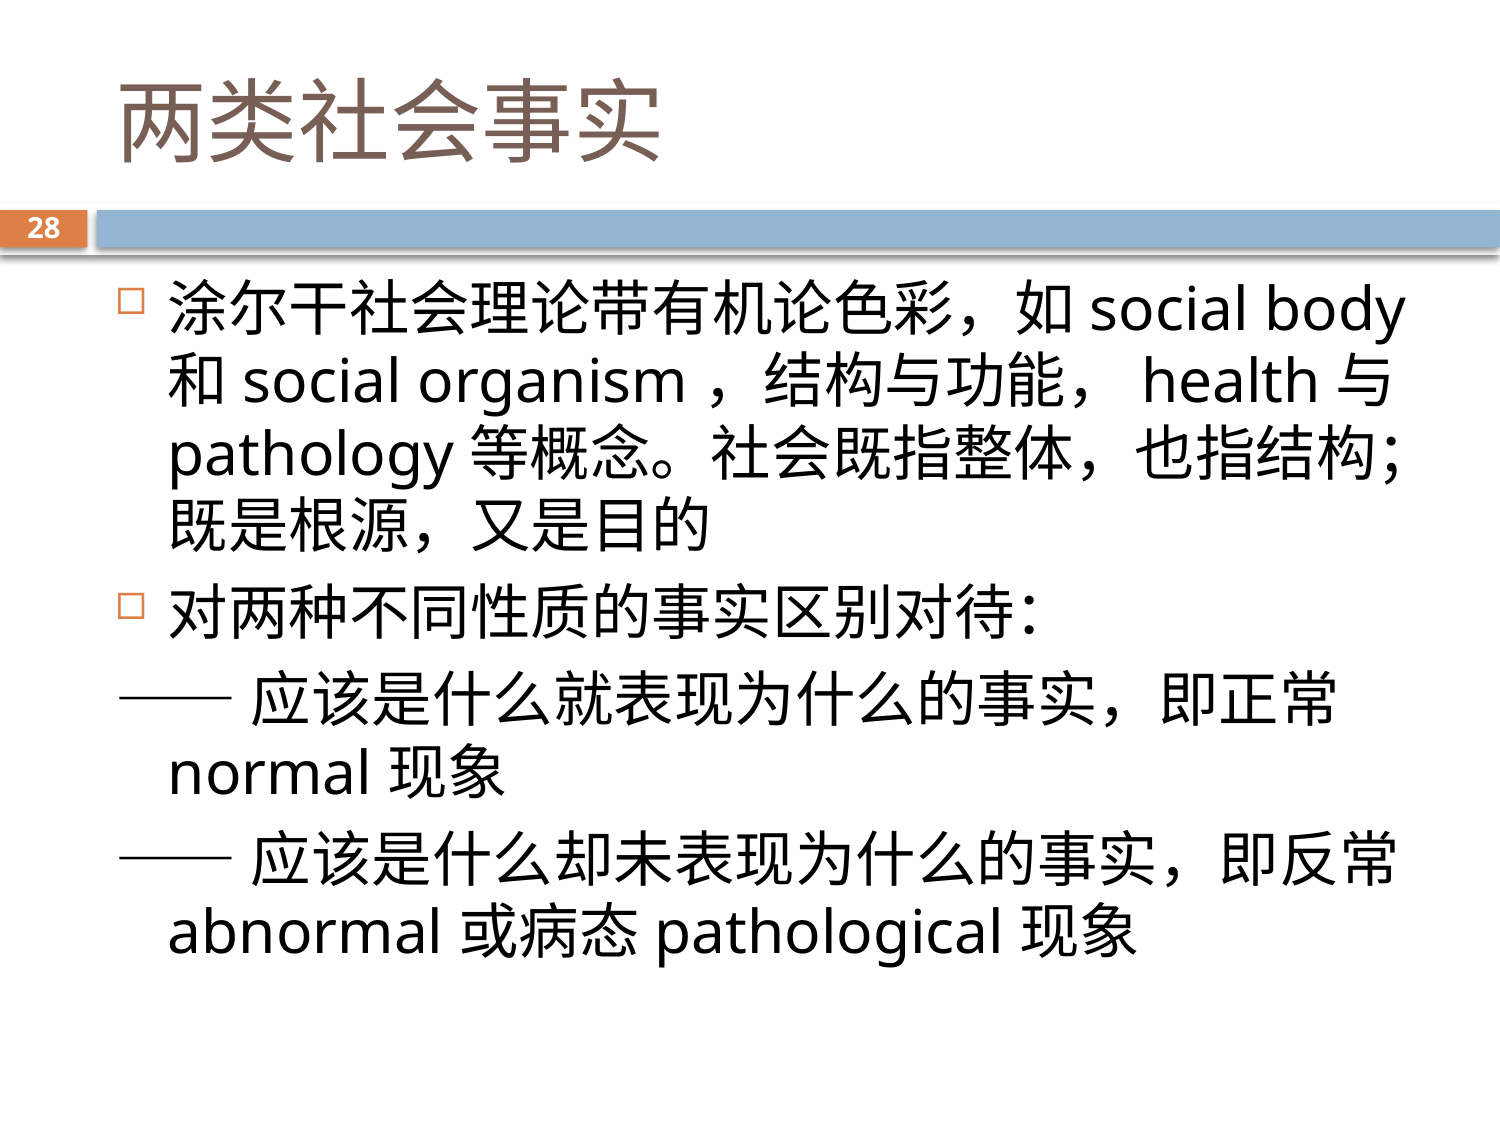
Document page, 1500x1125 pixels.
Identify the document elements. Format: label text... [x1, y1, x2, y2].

title 两类社会事实 [100, 37, 1438, 200]
slide_number 28 [0, 208, 88, 249]
list 涂尔干社会理论带有机论色彩，如social body和social organism，结构与功能，health与pathology等概念。社会既指整体，也指结构；既是根源，又是目的 对两种不同性质的事实区别对待： ——应该是什么就表现为什么的事实，即正常normal现象 ——应该是什么却未表现为什么的事实，即反常abnormal或病态pathological现象 [100, 262, 1438, 1000]
